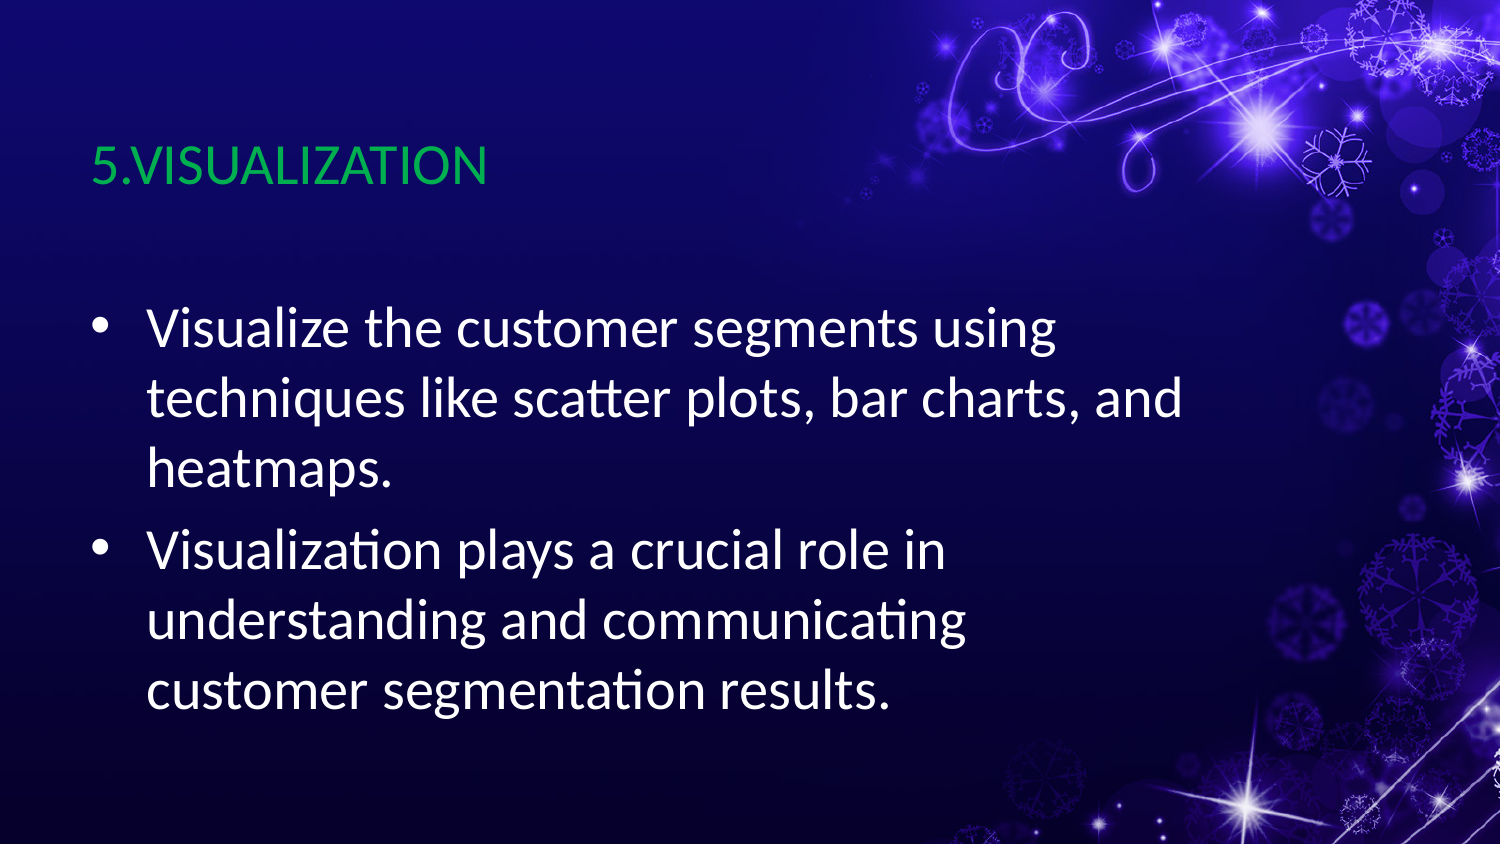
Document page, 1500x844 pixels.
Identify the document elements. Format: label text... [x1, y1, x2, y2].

list 5.VISUALIZATION Visualize the customer segments using techniques like scatter plots, bar charts, and heatmaps. Visualization plays a crucial role in understanding and communicating customer segmentation results. [75, 118, 1213, 770]
picture [0, 0, 1500, 844]
